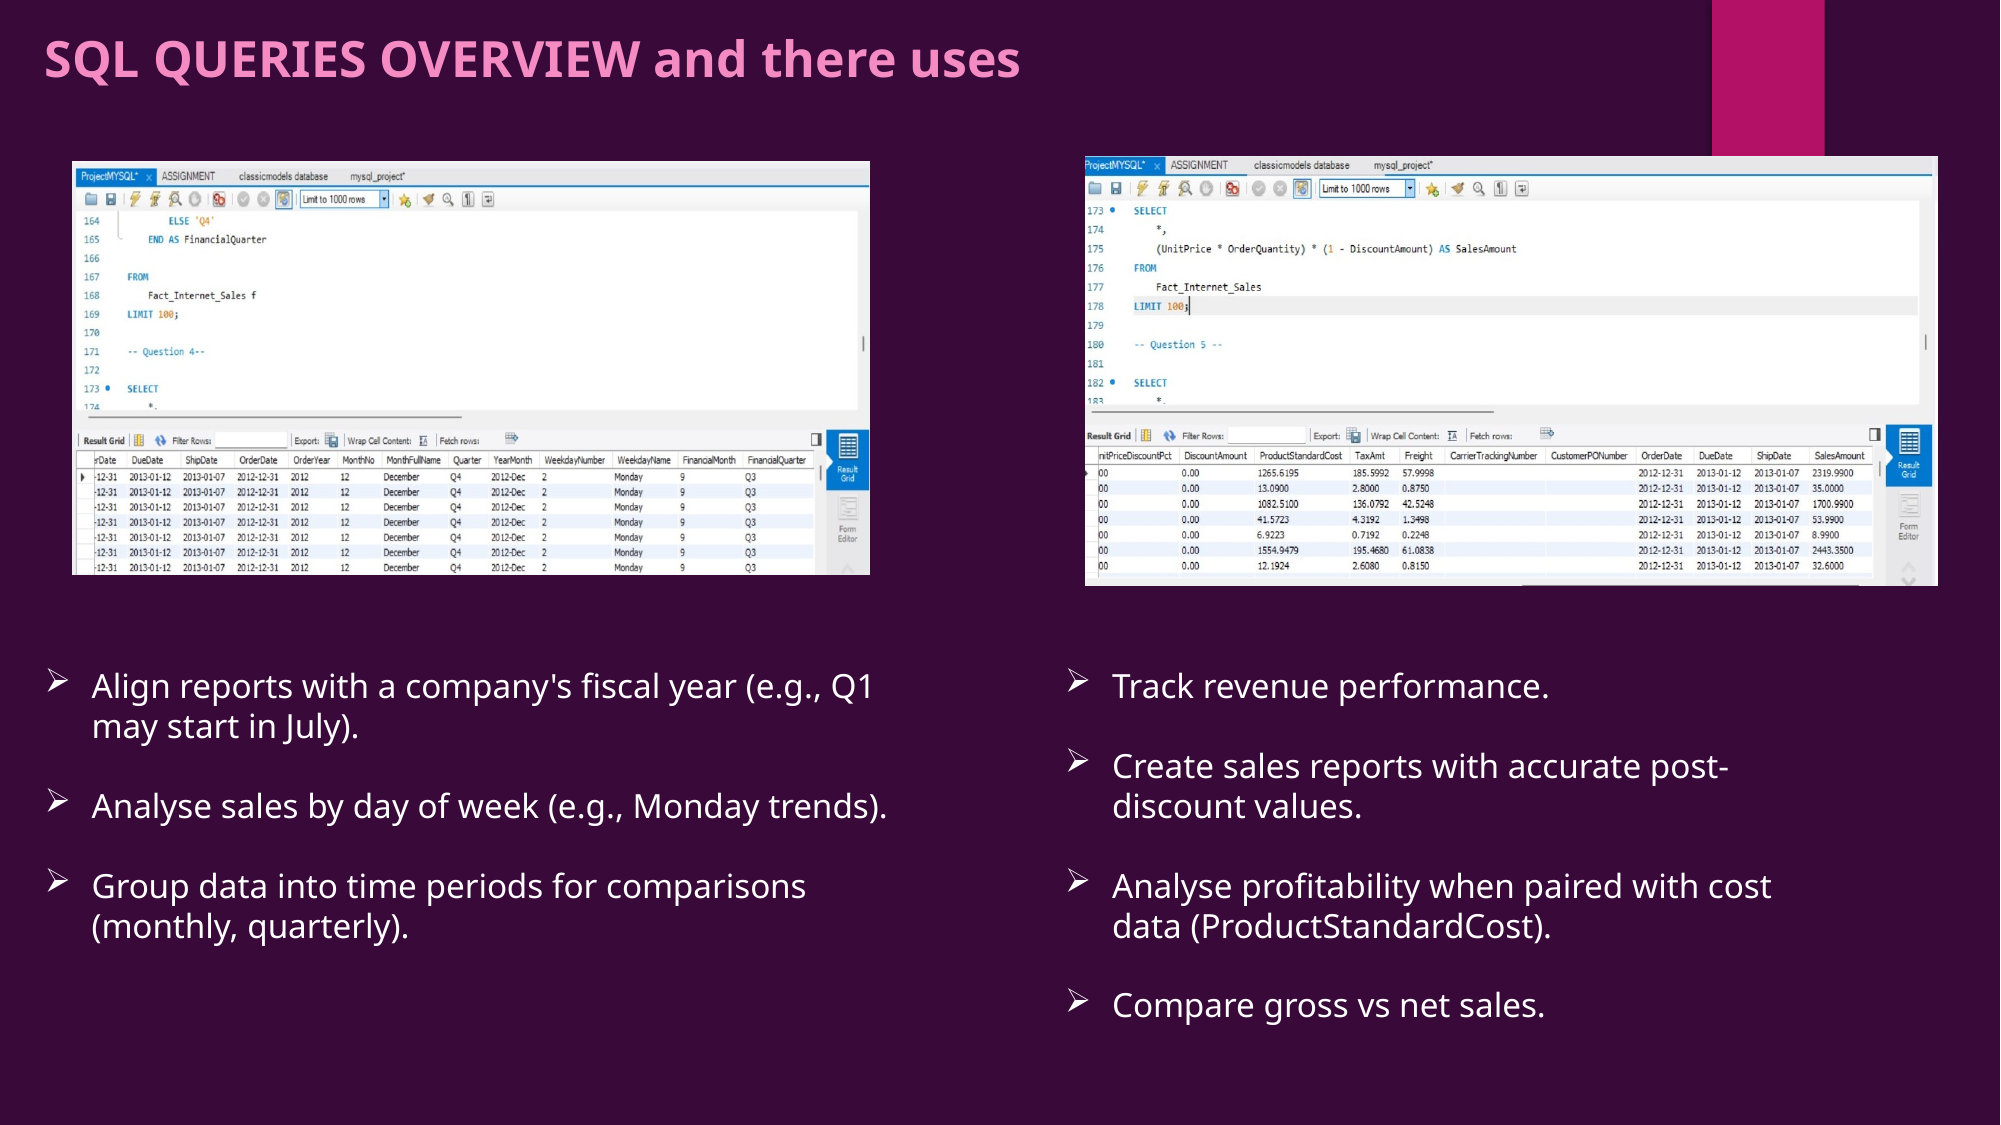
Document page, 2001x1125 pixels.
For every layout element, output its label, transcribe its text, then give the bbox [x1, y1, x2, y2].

picture [1084, 156, 1939, 586]
text_box Align reports with a company's fiscal year (e.g., Q1 may start in July). Analyse sales by day of week (e.g., Monday trends). Group data into time periods for comparisons (monthly, quarterly). [30, 657, 967, 992]
picture [72, 161, 871, 575]
text_box SQL QUERIES OVERVIEW and there uses [30, 20, 1438, 95]
text_box Track revenue performance. Create sales reports with accurate post-discount values. Analyse profitability when paired with cost data (ProductStandardCost). Compare gross vs net sales. [1050, 657, 1849, 1032]
